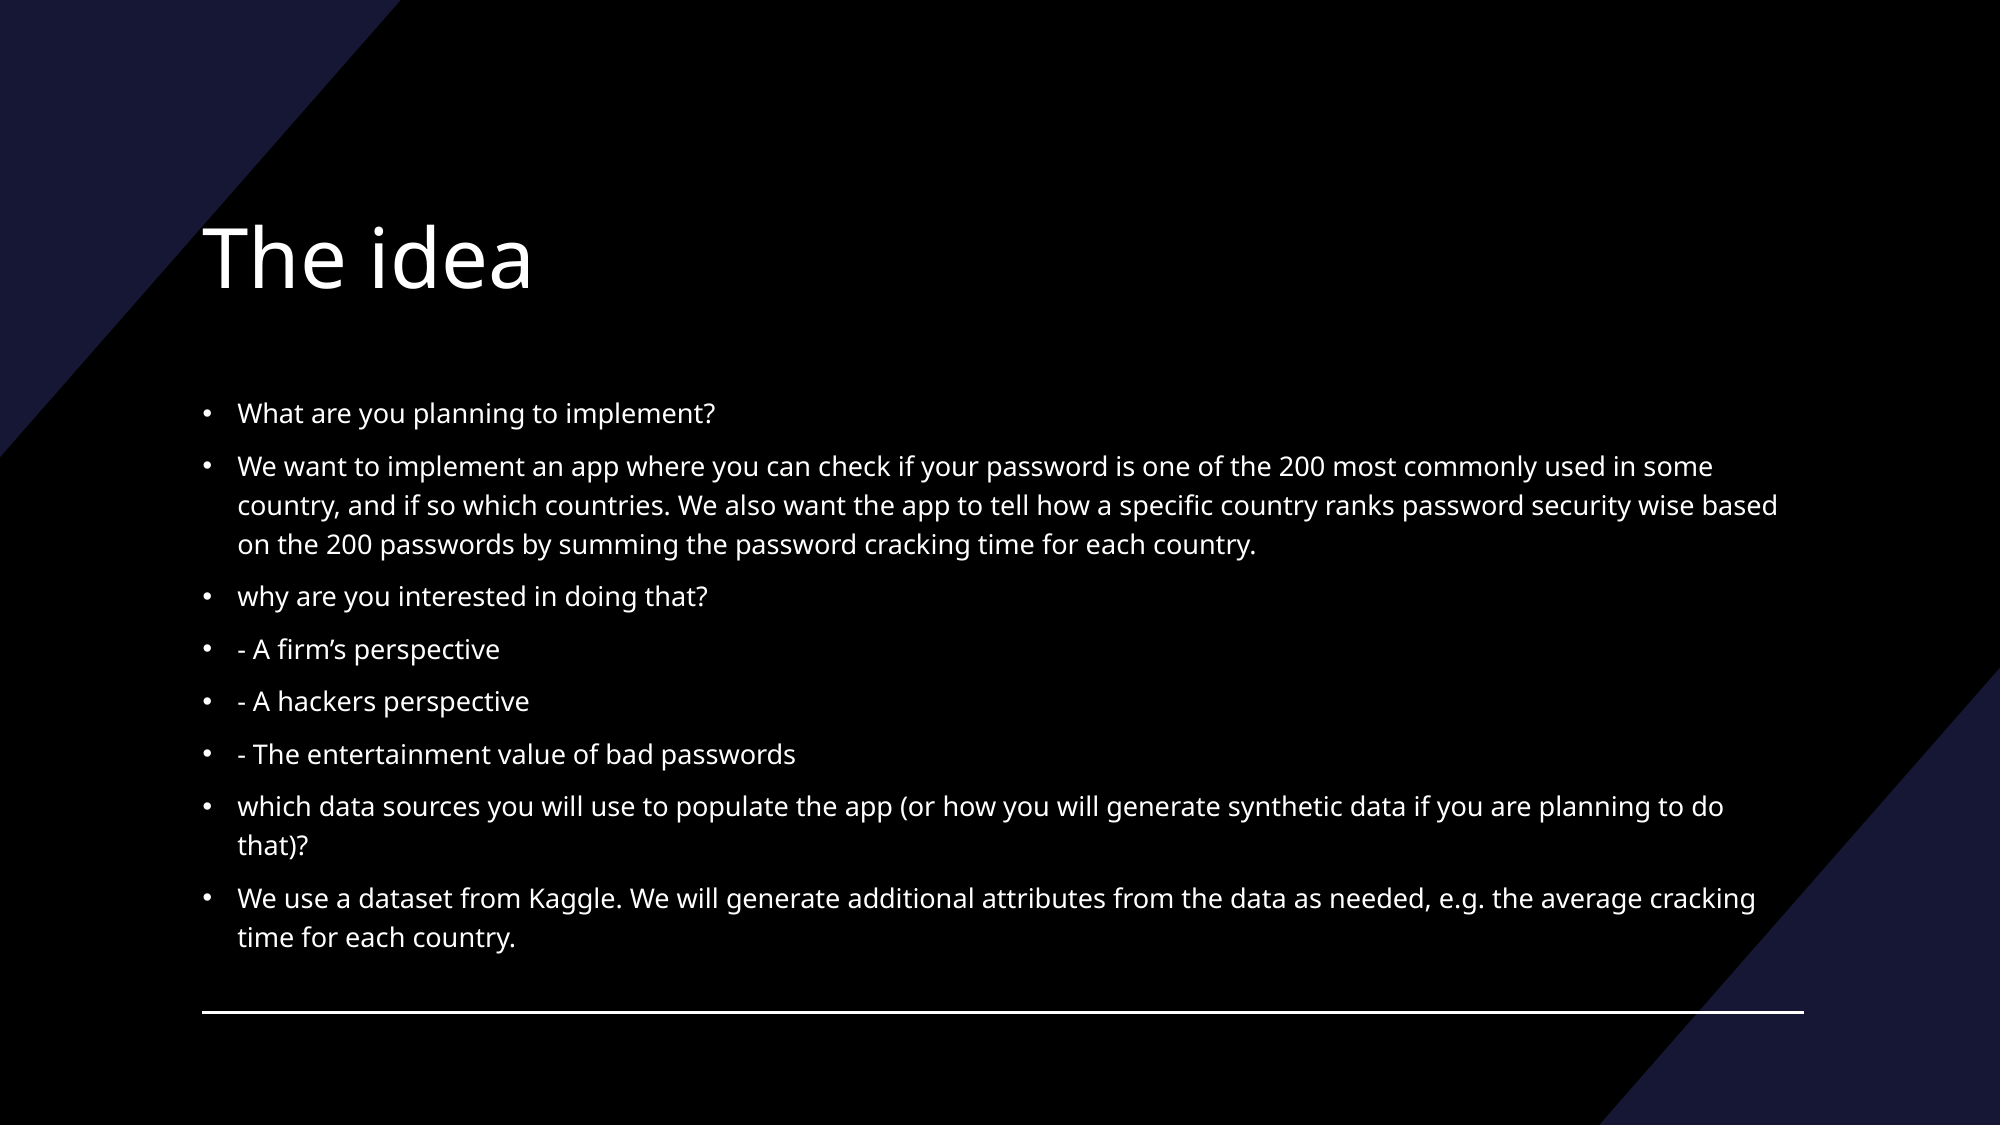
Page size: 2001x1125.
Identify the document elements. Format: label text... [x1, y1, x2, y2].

list What are you planning to implement? We want to implement an app where you can check if your password is one of the 200 most commonly used in some country, and if so which countries. We also want the app to tell how a specific country ranks password security wise based on the 200 passwords by summing the password cracking time for each country. why are you interested in doing that? - A firm’s perspective - A hackers perspective - The entertainment value of bad passwords which data sources you will use to populate the app (or how you will generate synthetic data if you are planning to do that)? We use a dataset from Kaggle. We will generate additional attributes from the data as needed, e.g. the average cracking time for each country. [187, 382, 1813, 968]
title The idea [187, 143, 1813, 367]
